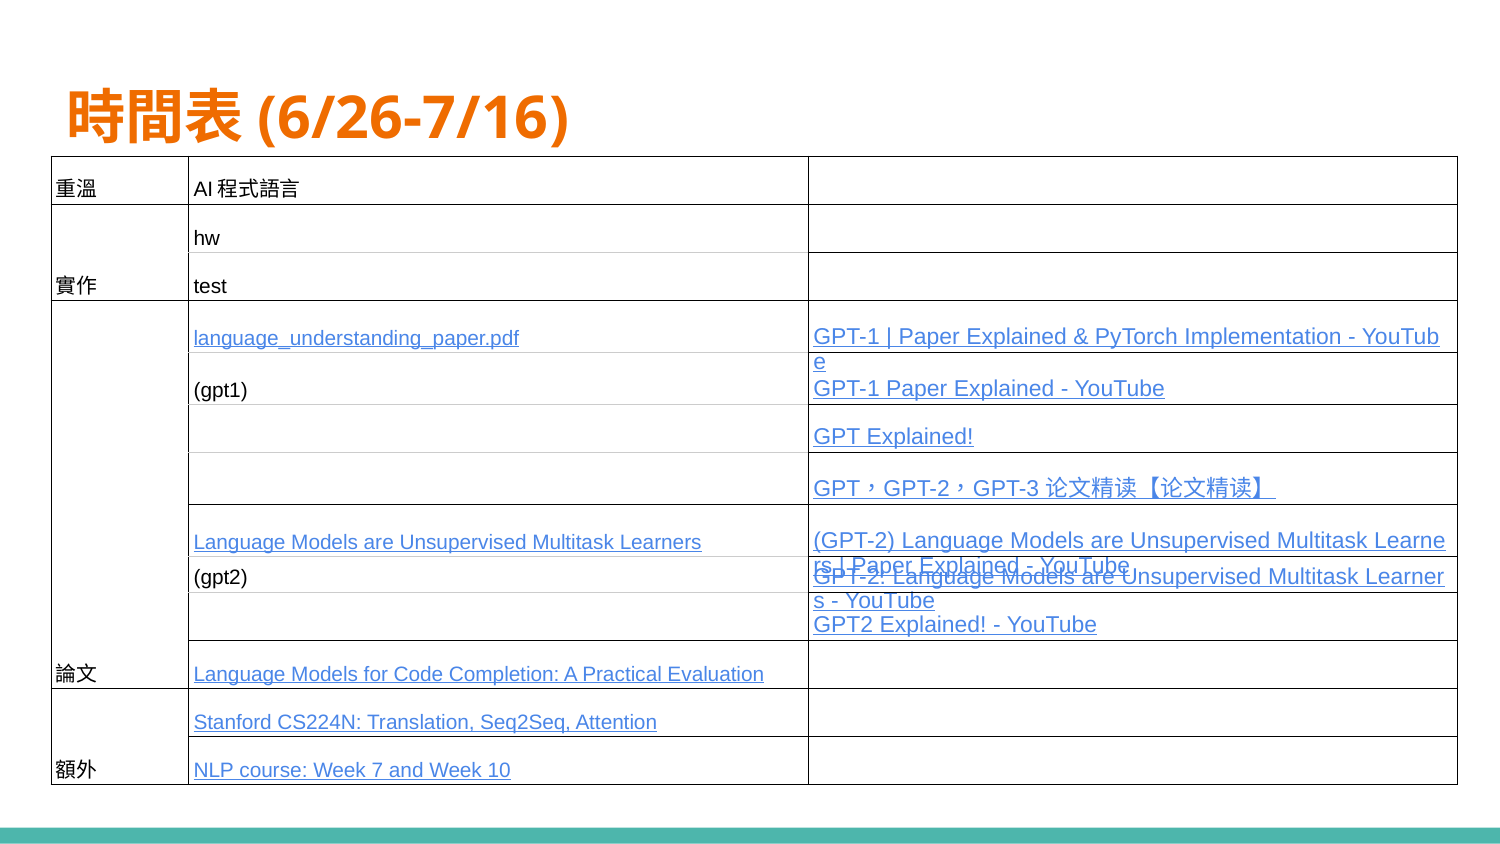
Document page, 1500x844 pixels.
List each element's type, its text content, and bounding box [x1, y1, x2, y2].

table_cell (gpt1) [189, 353, 808, 404]
table_cell language_understanding_paper.pdf [189, 301, 808, 352]
table_cell 實作 [52, 205, 188, 300]
table_cell [189, 593, 808, 640]
table_cell NLP course: Week 7 and Week 10 [189, 737, 808, 784]
table_cell Language Models are Unsupervised Multitask Learners [189, 505, 808, 556]
table_cell GPT-1 Paper Explained - YouTube [809, 353, 1457, 404]
table_cell (gpt2) [189, 557, 808, 592]
table_cell Language Models for Code Completion: A Practical Evaluation [189, 641, 808, 688]
table_cell GPT Explained! [809, 405, 1457, 452]
table_header [809, 157, 1457, 204]
table_cell 額外 [52, 689, 188, 784]
table_cell [809, 205, 1457, 252]
table_cell [809, 689, 1457, 736]
table_cell [189, 405, 808, 452]
table_cell GPT2 Explained! - YouTube [809, 593, 1457, 640]
table_header AI程式語言 [189, 157, 808, 204]
table_cell (GPT-2) Language Models are Unsupervised Multitask Learners | Paper Explained - YouTube [809, 505, 1457, 556]
table_cell [809, 253, 1457, 300]
table_cell hw [189, 205, 808, 252]
table_header 重溫 [52, 157, 188, 204]
table_cell 論文 [52, 301, 188, 688]
title 時間表(6/26-7/16) [51, 54, 1449, 156]
table_cell [809, 737, 1457, 784]
table_cell GPT-1 | Paper Explained & PyTorch Implementation - YouTube [809, 301, 1457, 352]
table_cell Stanford CS224N: Translation, Seq2Seq, Attention [189, 689, 808, 736]
table_cell [809, 641, 1457, 688]
table_cell GPT，GPT-2，GPT-3 论文精读【论文精读】 [809, 453, 1457, 504]
table_cell test [189, 253, 808, 300]
table_cell [189, 453, 808, 504]
table_cell GPT-2: Language Models are Unsupervised Multitask Learners - YouTube [809, 557, 1457, 592]
